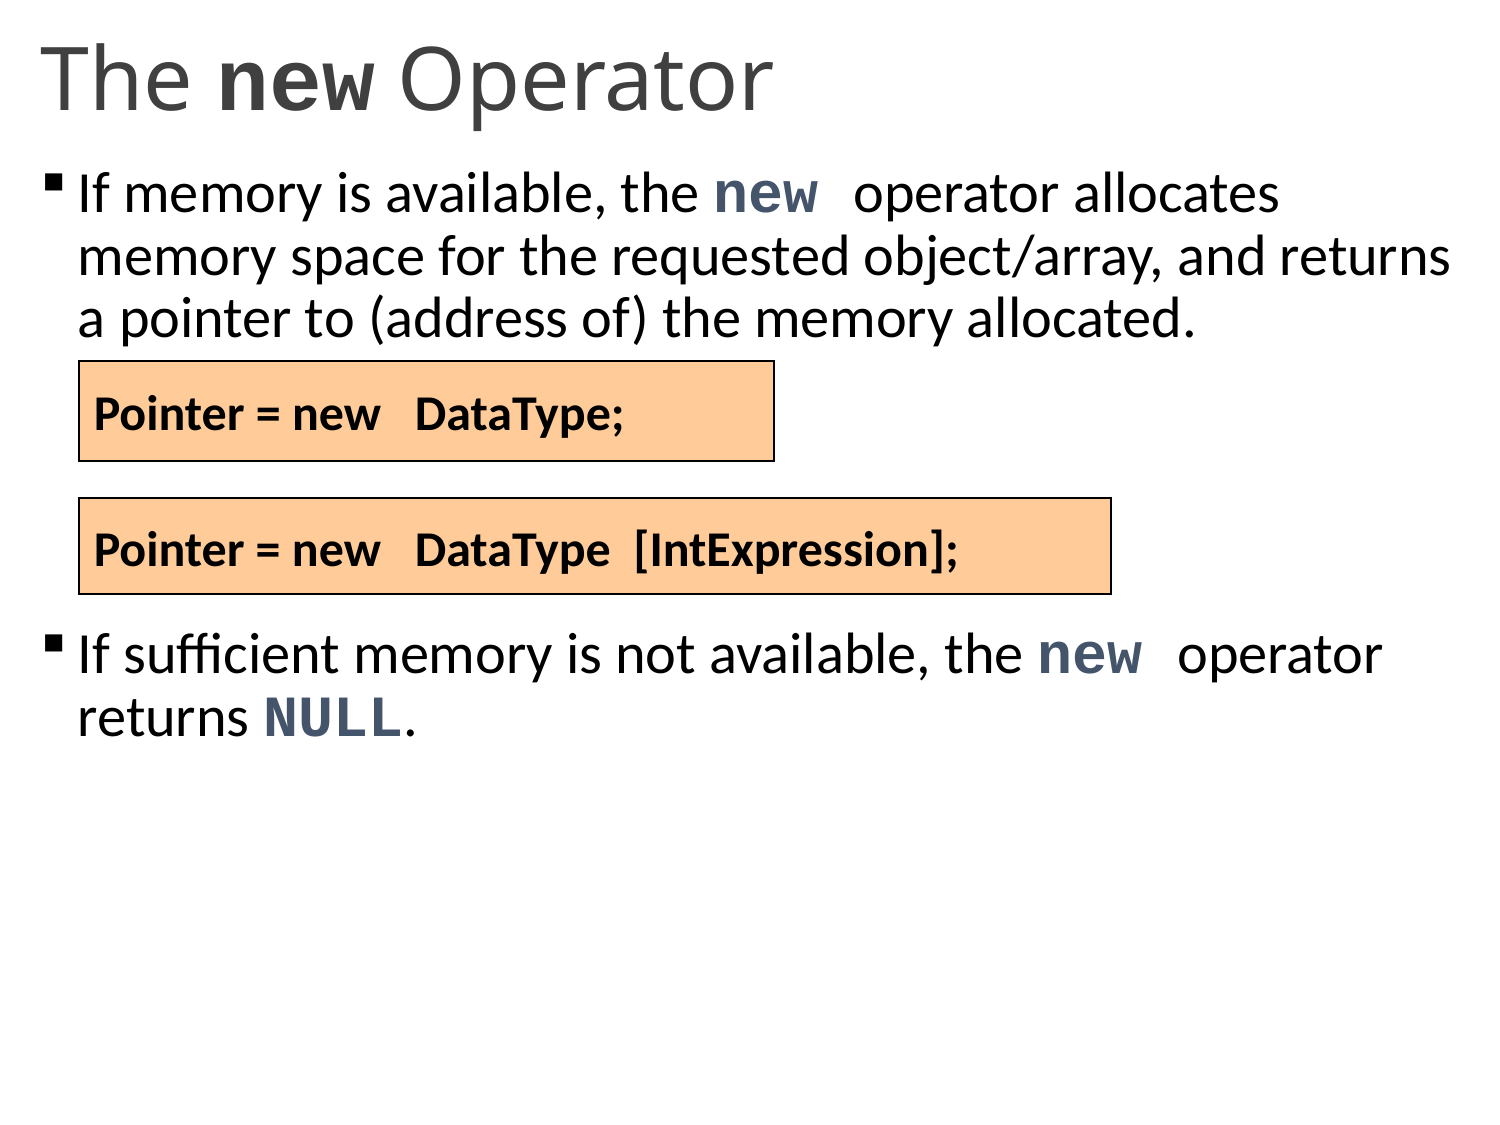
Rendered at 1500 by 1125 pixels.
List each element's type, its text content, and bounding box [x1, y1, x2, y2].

text_box Pointer = new DataType; [79, 360, 775, 461]
title The new Operator [25, 26, 1469, 138]
list If memory is available, the new operator allocates memory space for the requested object/array, and returns a pointer to (address of) the memory allocated. If sufficient memory is not available, the new operator returns NULL. [25, 154, 1469, 1014]
text_box Pointer = new DataType [IntExpression]; [79, 498, 1112, 594]
